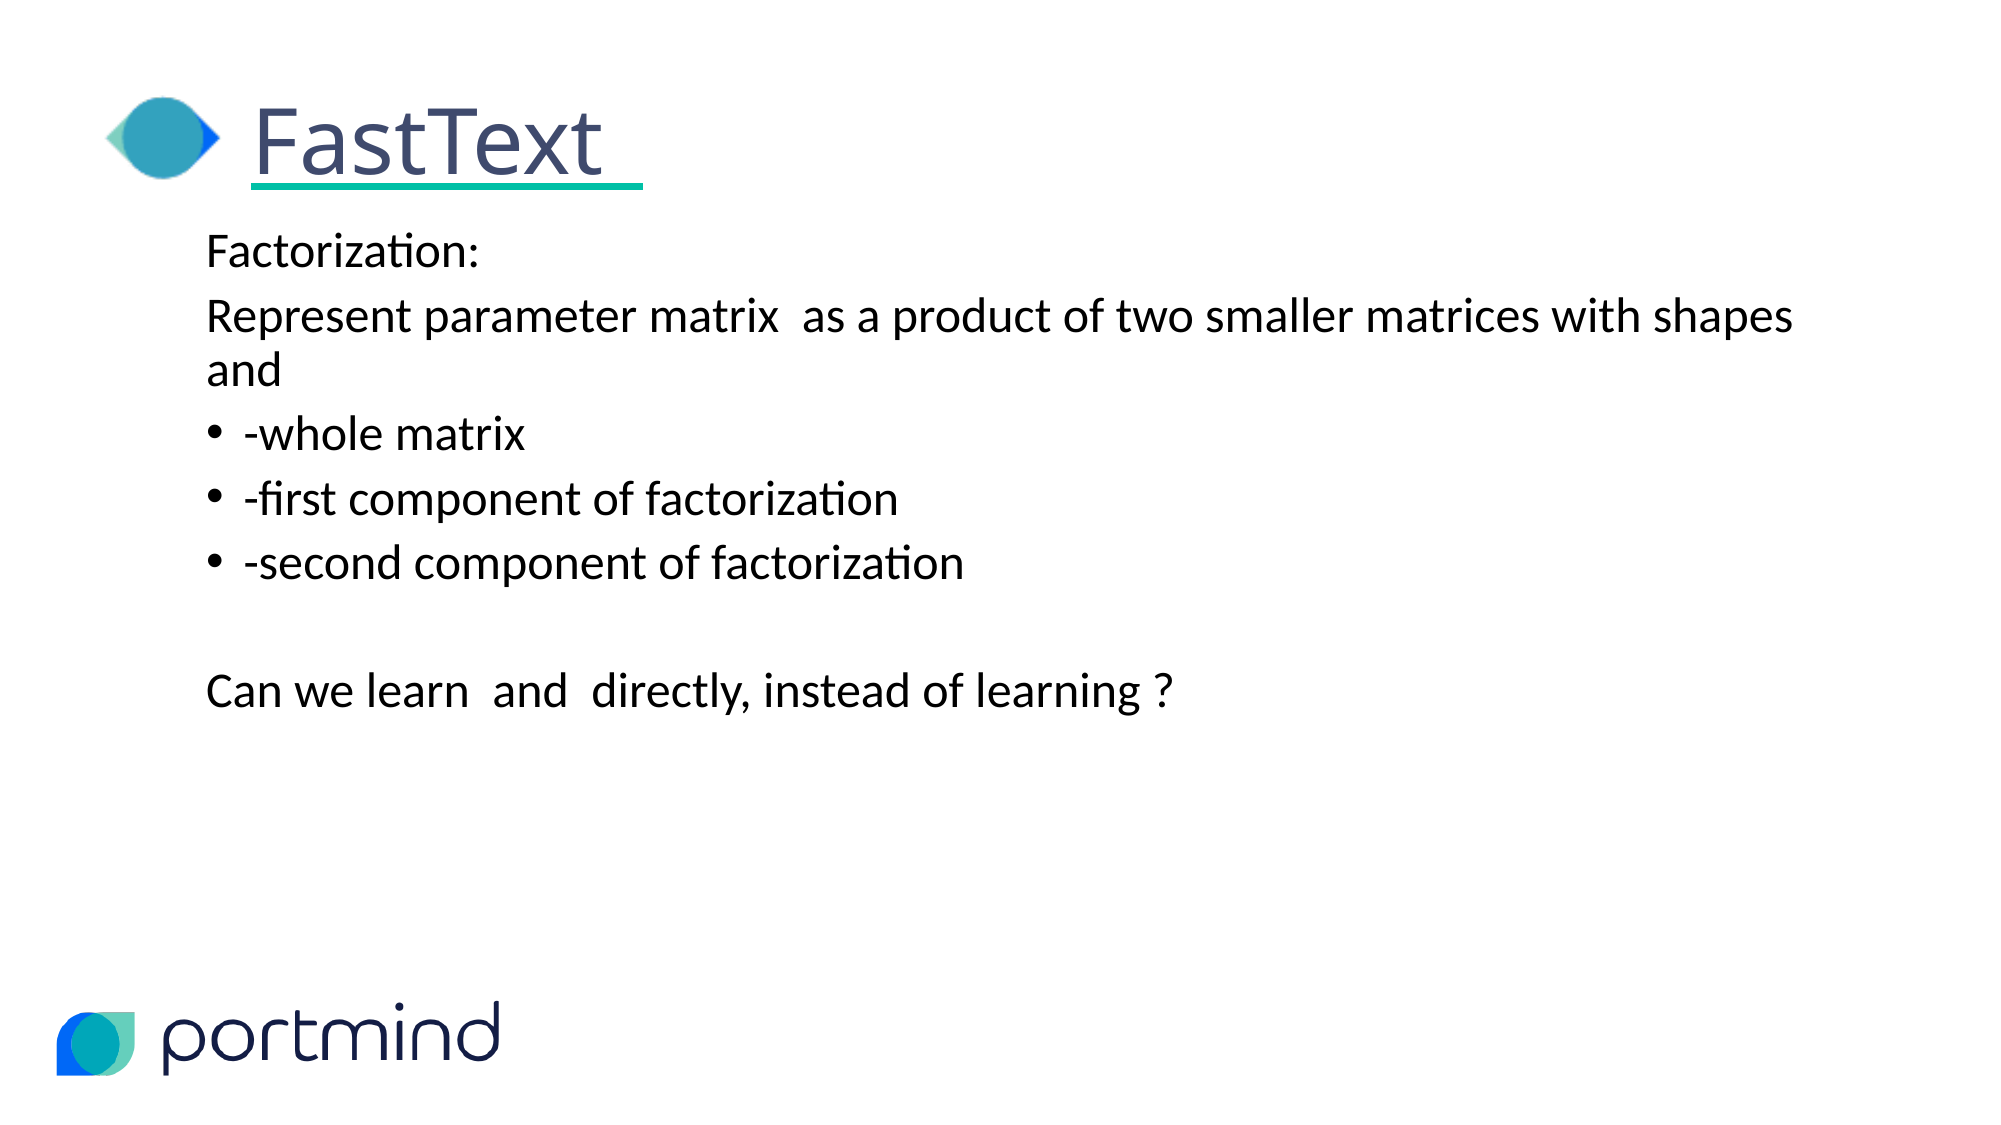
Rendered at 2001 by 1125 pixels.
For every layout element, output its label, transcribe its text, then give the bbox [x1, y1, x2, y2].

text_box FastText [236, 49, 1366, 241]
picture [56, 1000, 499, 1077]
picture [91, 67, 237, 213]
